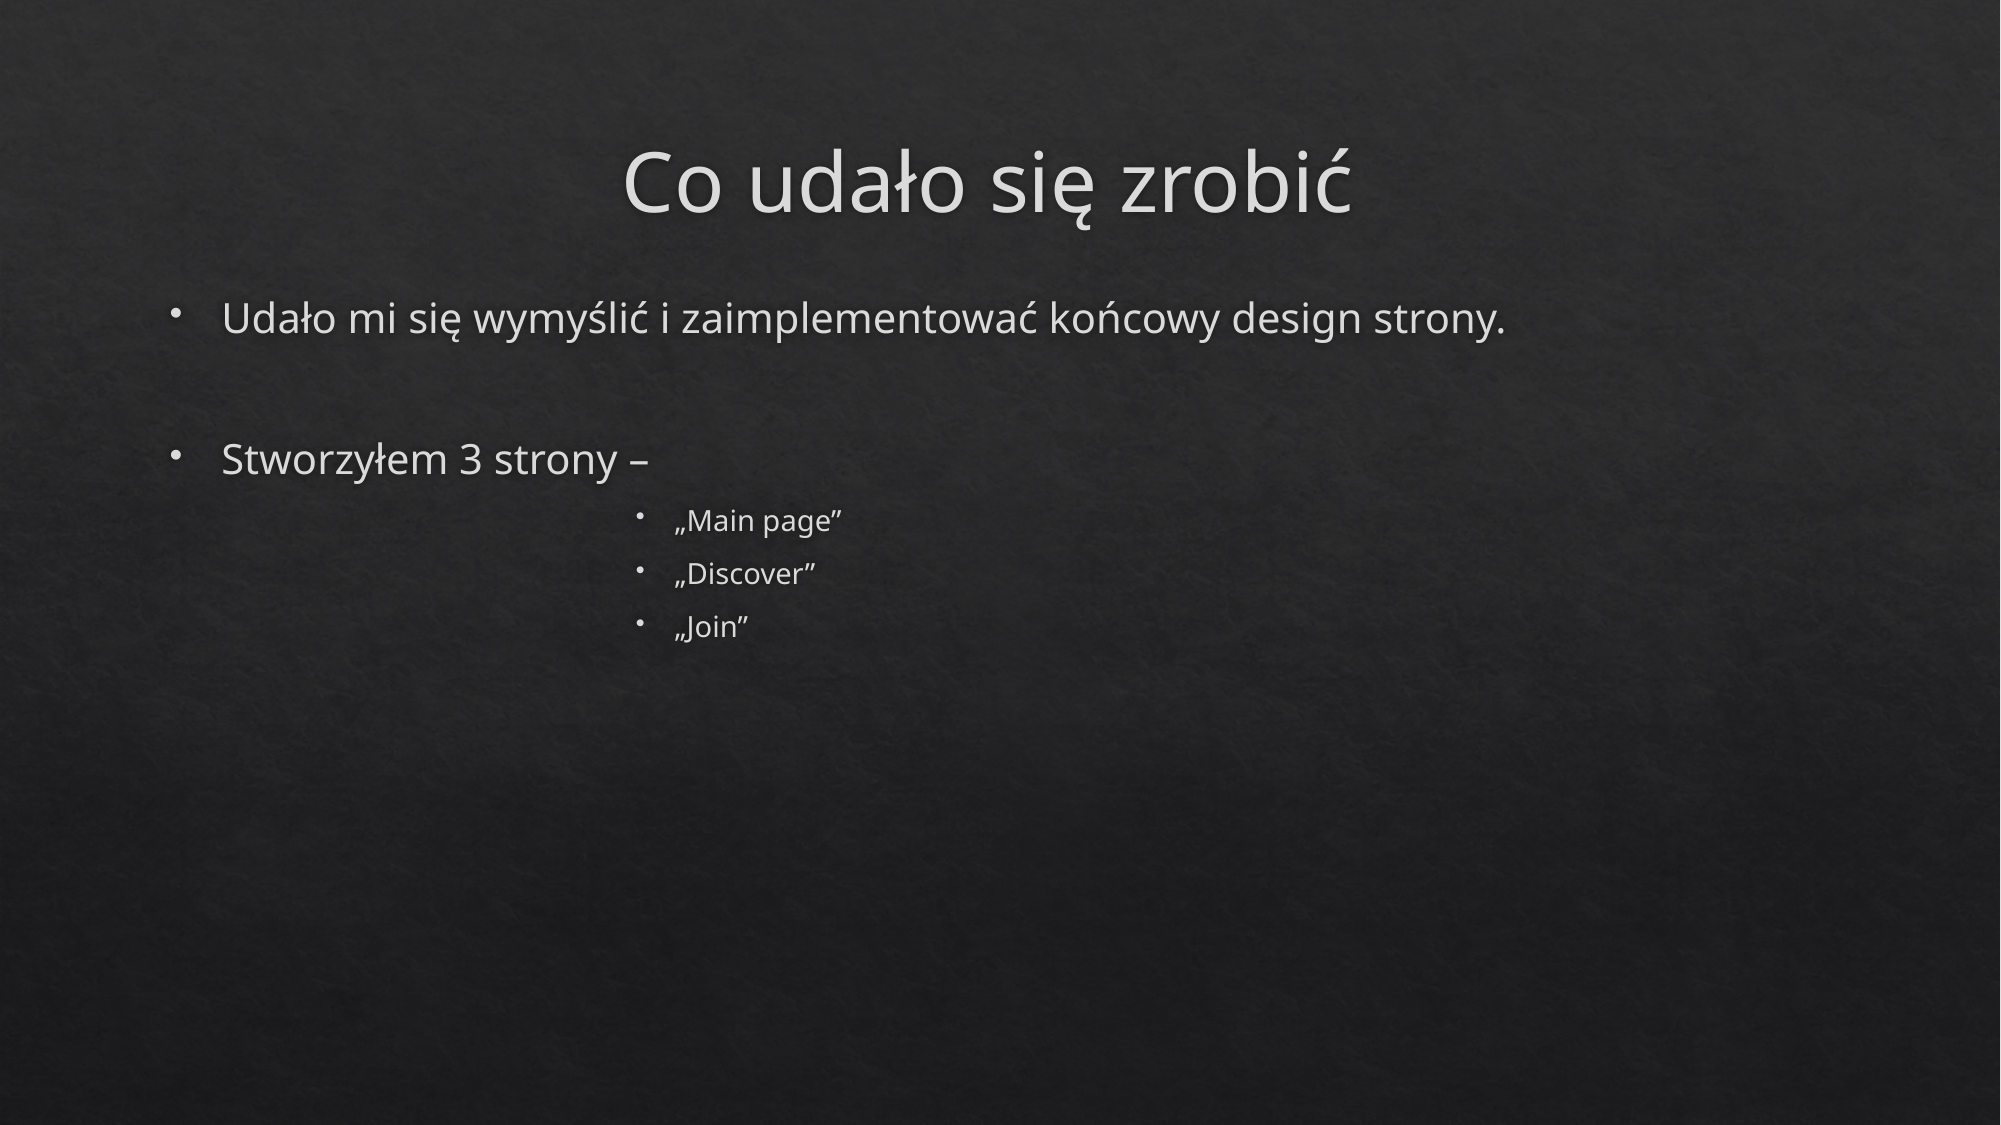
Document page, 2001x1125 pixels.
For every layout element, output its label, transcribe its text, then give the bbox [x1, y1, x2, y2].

list Udało mi się wymyślić i zaimplementować końcowy design strony. Stworzyłem 3 strony – „Main page” „Discover” „Join” [149, 284, 1849, 950]
title Co udało się zrobić [149, 99, 1849, 260]
